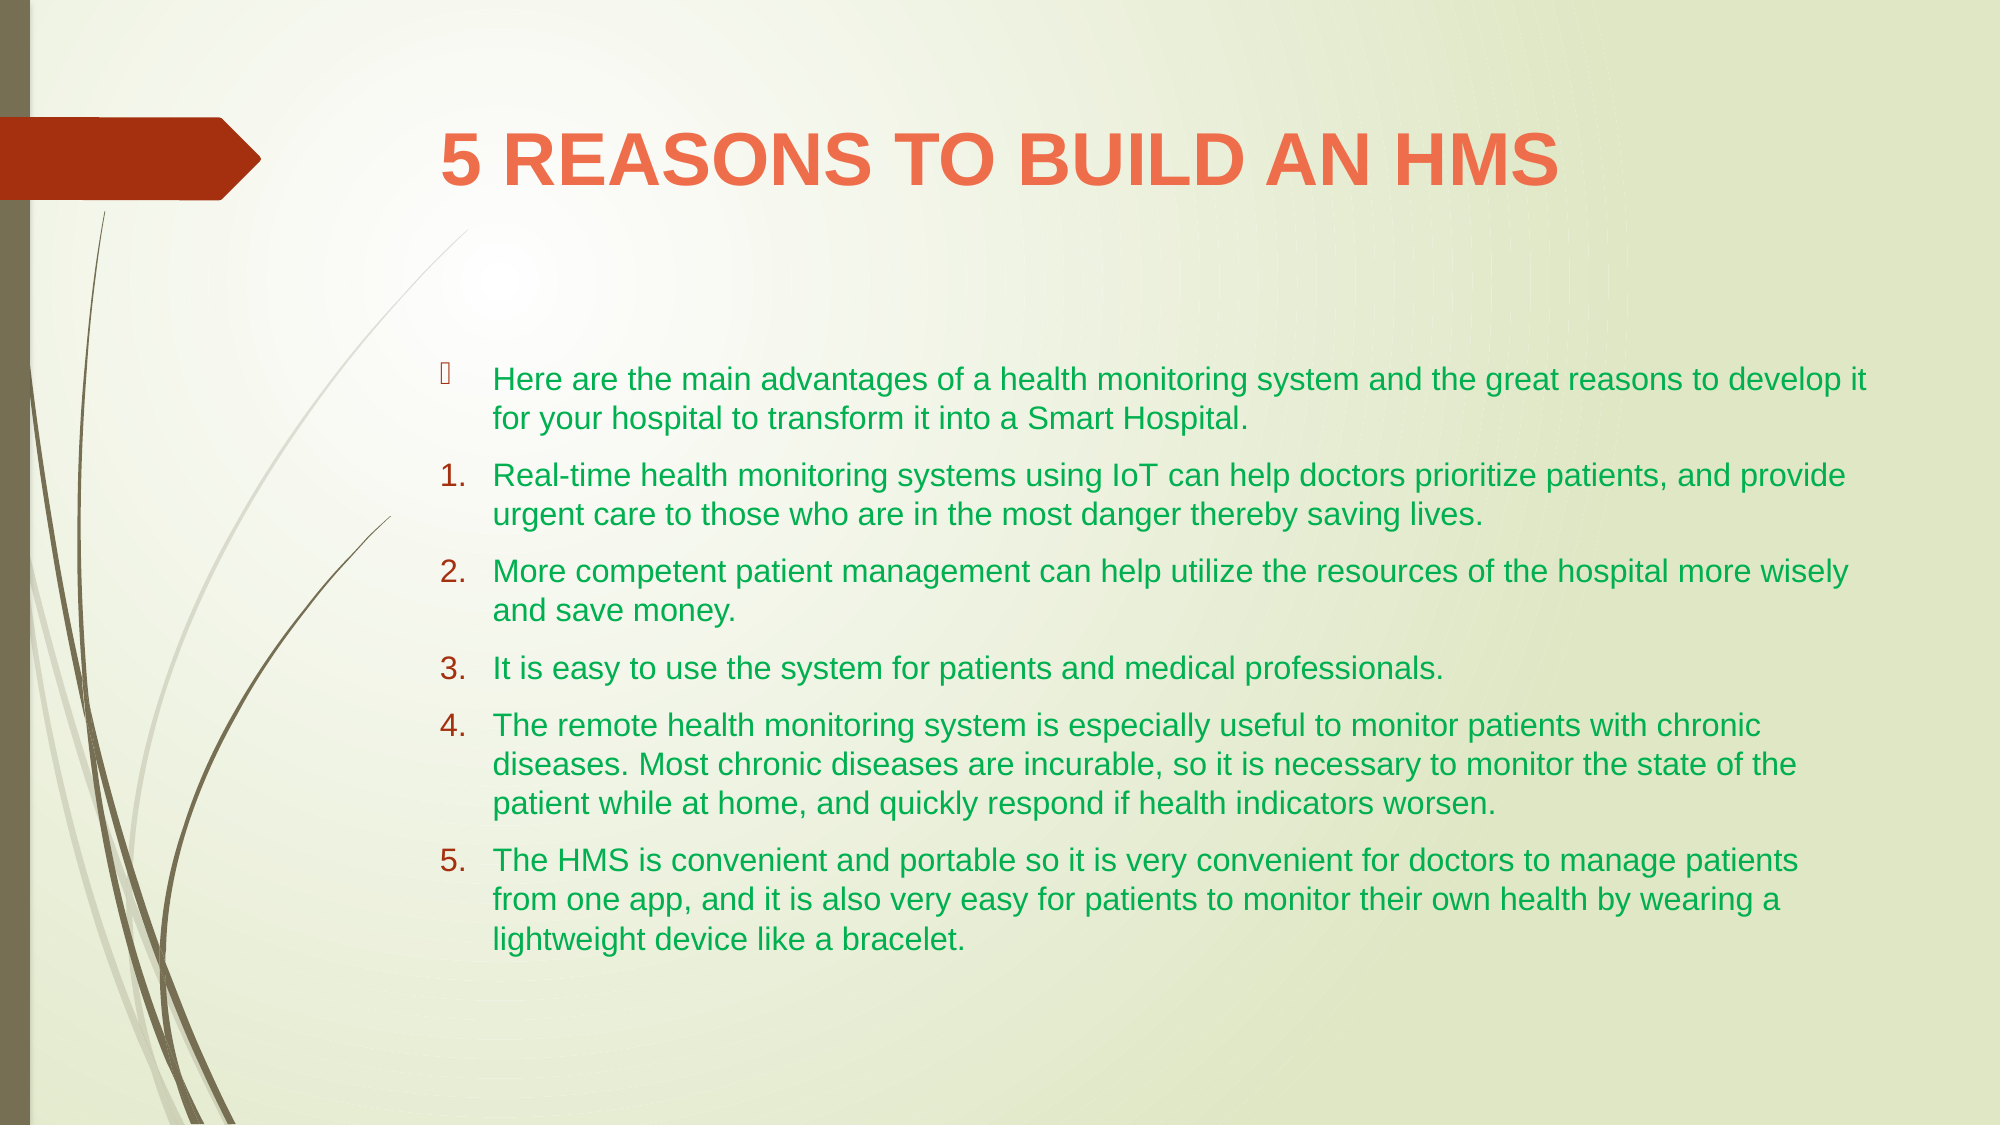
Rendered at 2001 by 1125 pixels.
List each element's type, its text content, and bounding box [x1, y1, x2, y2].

title 5 REASONS TO BUILD AN HMS [425, 102, 1888, 313]
list Here are the main advantages of a health monitoring system and the great reasons to develop it for your hospital to transform it into a Smart Hospital. Real-time health monitoring systems using IoT can help doctors prioritize patients, and provide urgent care to those who are in the most danger thereby saving lives. More competent patient management can help utilize the resources of the hospital more wisely and save money. It is easy to use the system for patients and medical professionals. The remote health monitoring system is especially useful to monitor patients with chronic diseases. Most chronic diseases are incurable, so it is necessary to monitor the state of the patient while at home, and quickly respond if health indicators worsen. The HMS is convenient and portable so it is very convenient for doctors to manage patients from one app, and it is also very easy for patients to monitor their own health by wearing a lightweight device like a bracelet. [424, 350, 1888, 970]
